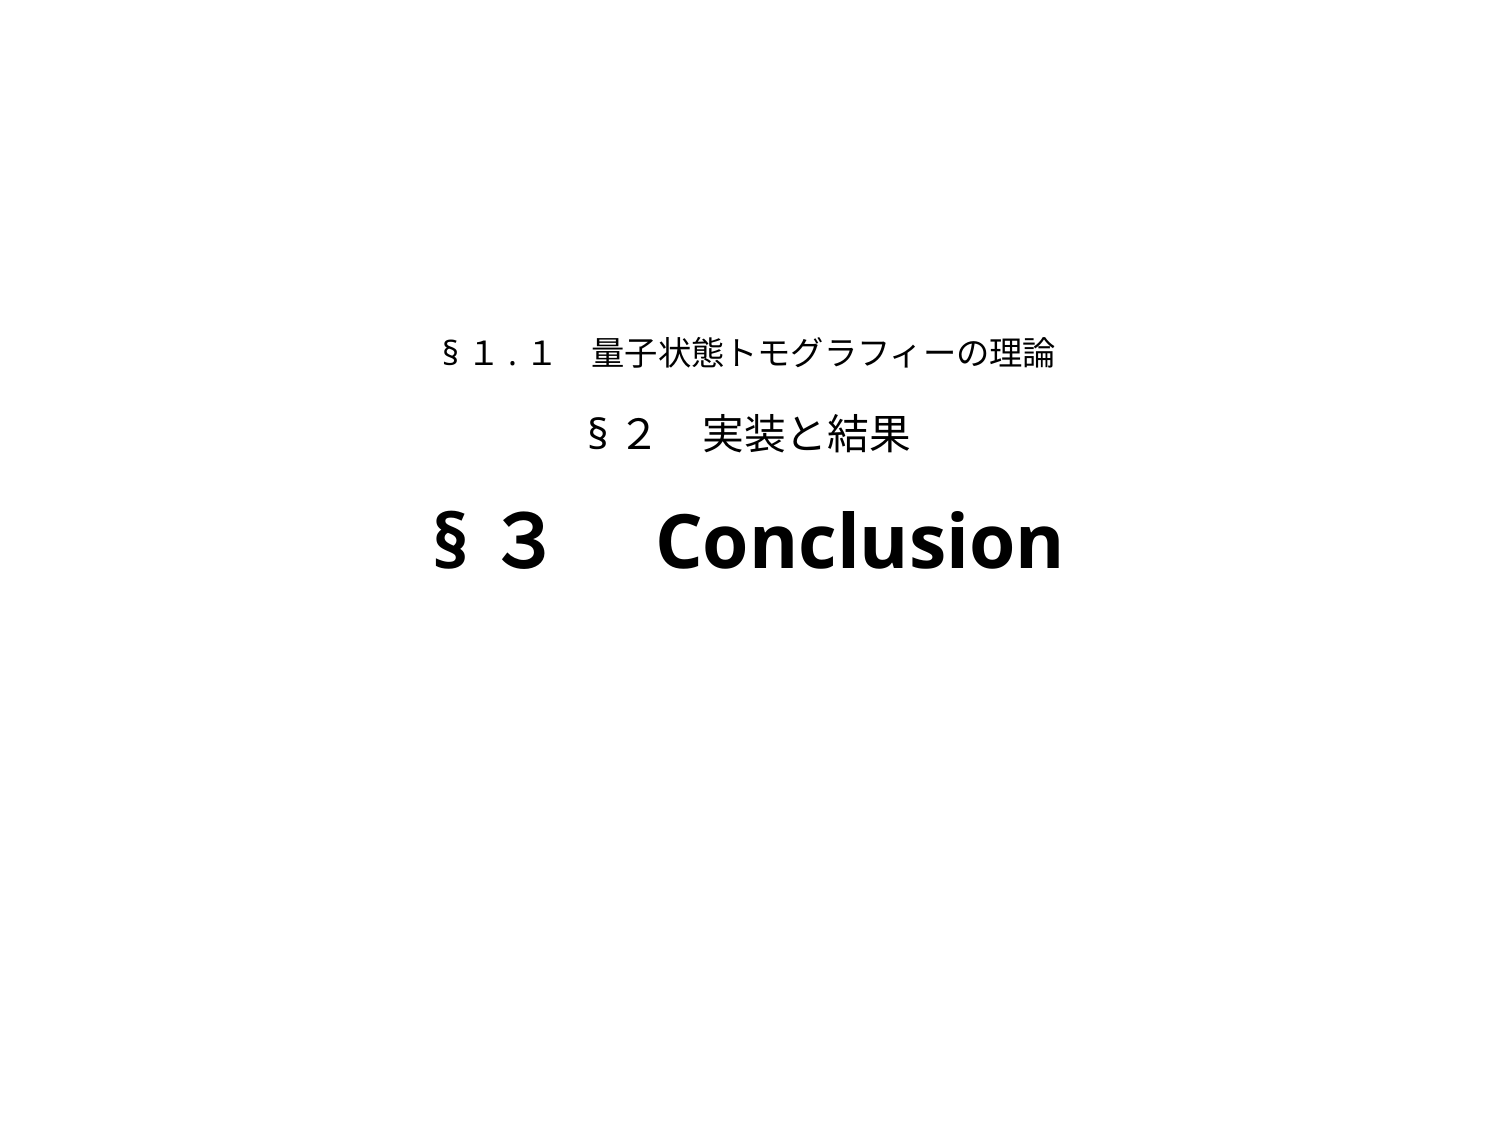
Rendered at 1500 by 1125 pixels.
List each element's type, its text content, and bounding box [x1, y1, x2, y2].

title §１.１ 量子状態トモグラフィーの理論 §２ 実装と結果 §３ Conclusion [102, 241, 1397, 593]
